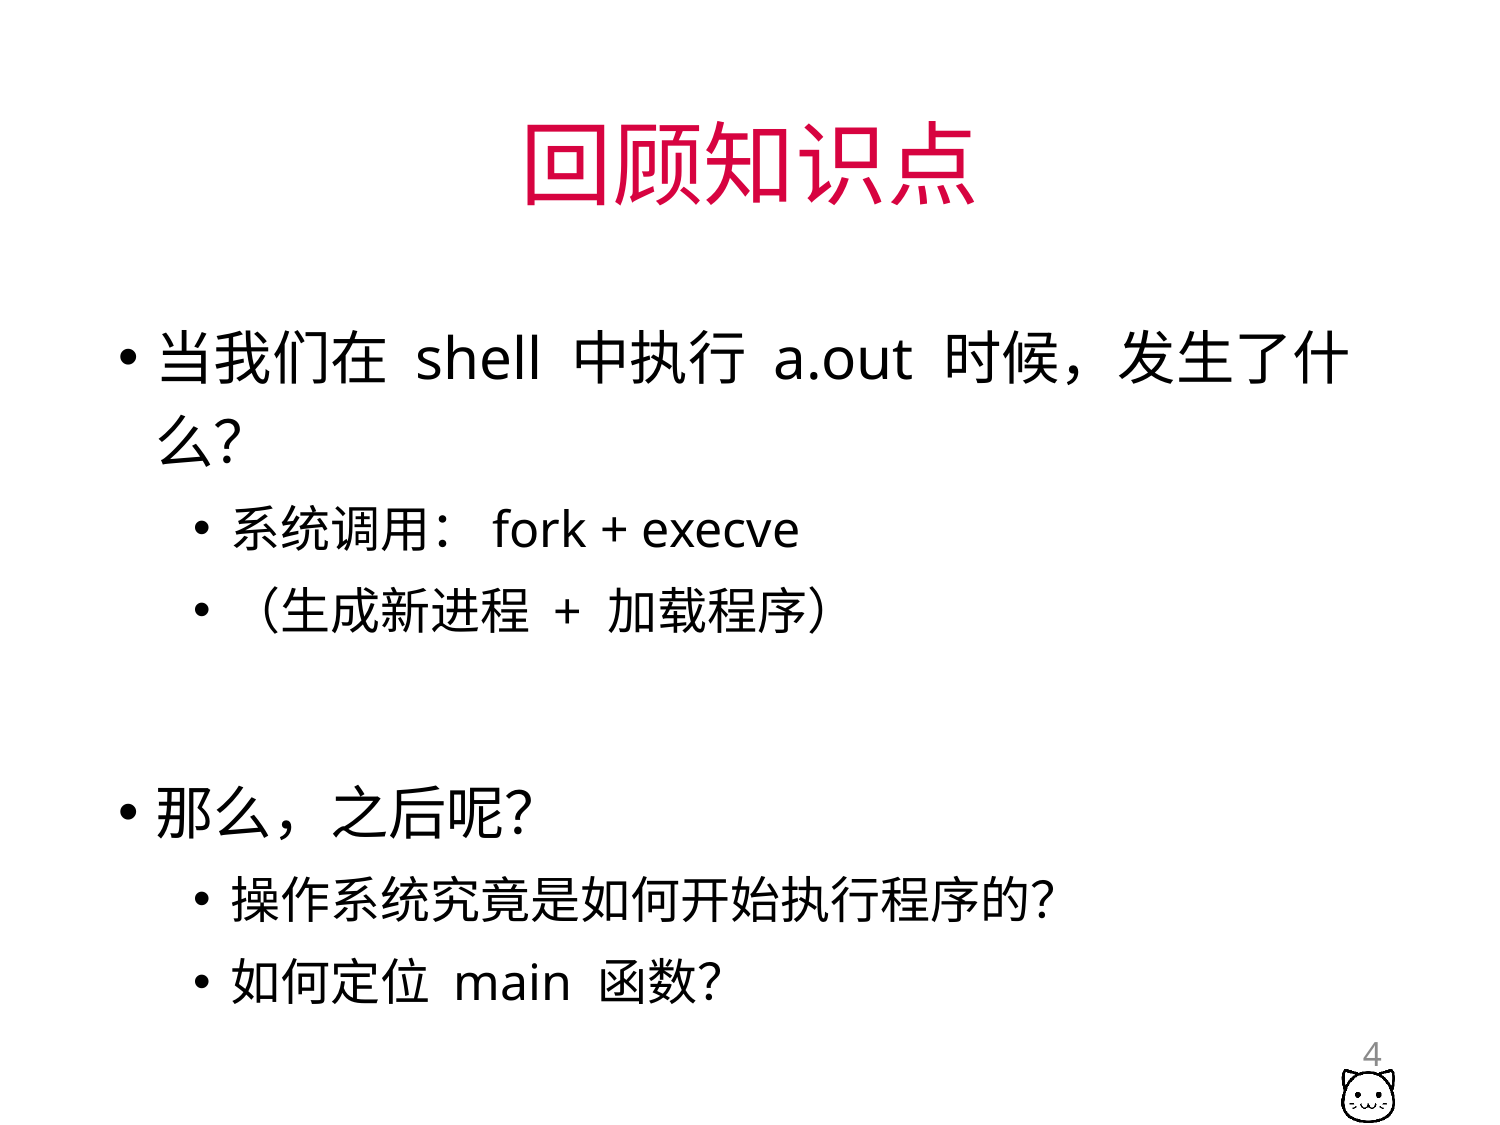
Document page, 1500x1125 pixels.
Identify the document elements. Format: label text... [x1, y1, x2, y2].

title 回顾知识点 [103, 59, 1397, 278]
list 当我们在 shell 中执行 a.out 时候，发生了什么？ 系统调用：fork + execve （生成新进程 + 加载程序） 那么，之后呢？ 操作系统究竟是如何开始执行程序的？ 如何定位 main 函数？ [103, 299, 1397, 1014]
slide_number 4 [1059, 1025, 1397, 1086]
picture [1341, 1086, 1395, 1123]
